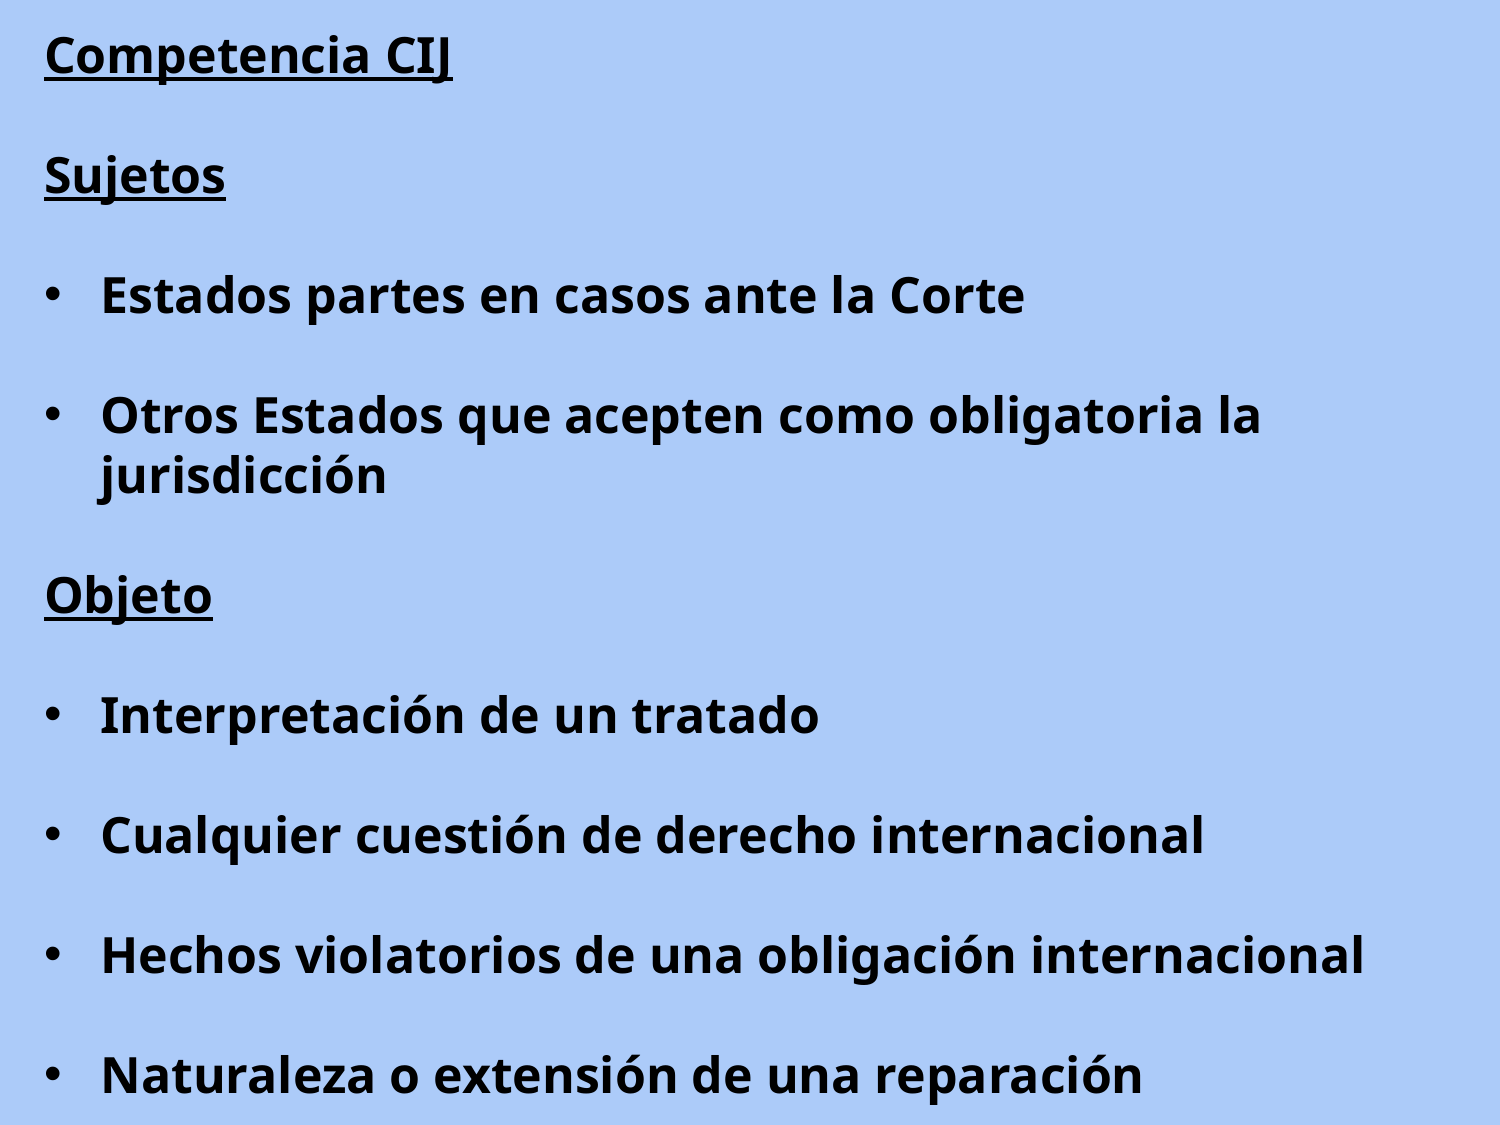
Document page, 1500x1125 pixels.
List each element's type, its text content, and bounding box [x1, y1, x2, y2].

text_box Competencia CIJ Sujetos Estados partes en casos ante la Corte Otros Estados que acepten como obligatoria la jurisdicción Objeto Interpretación de un tratado Cualquier cuestión de derecho internacional Hechos violatorios de una obligación internacional Naturaleza o extensión de una reparación [29, 16, 1471, 1111]
